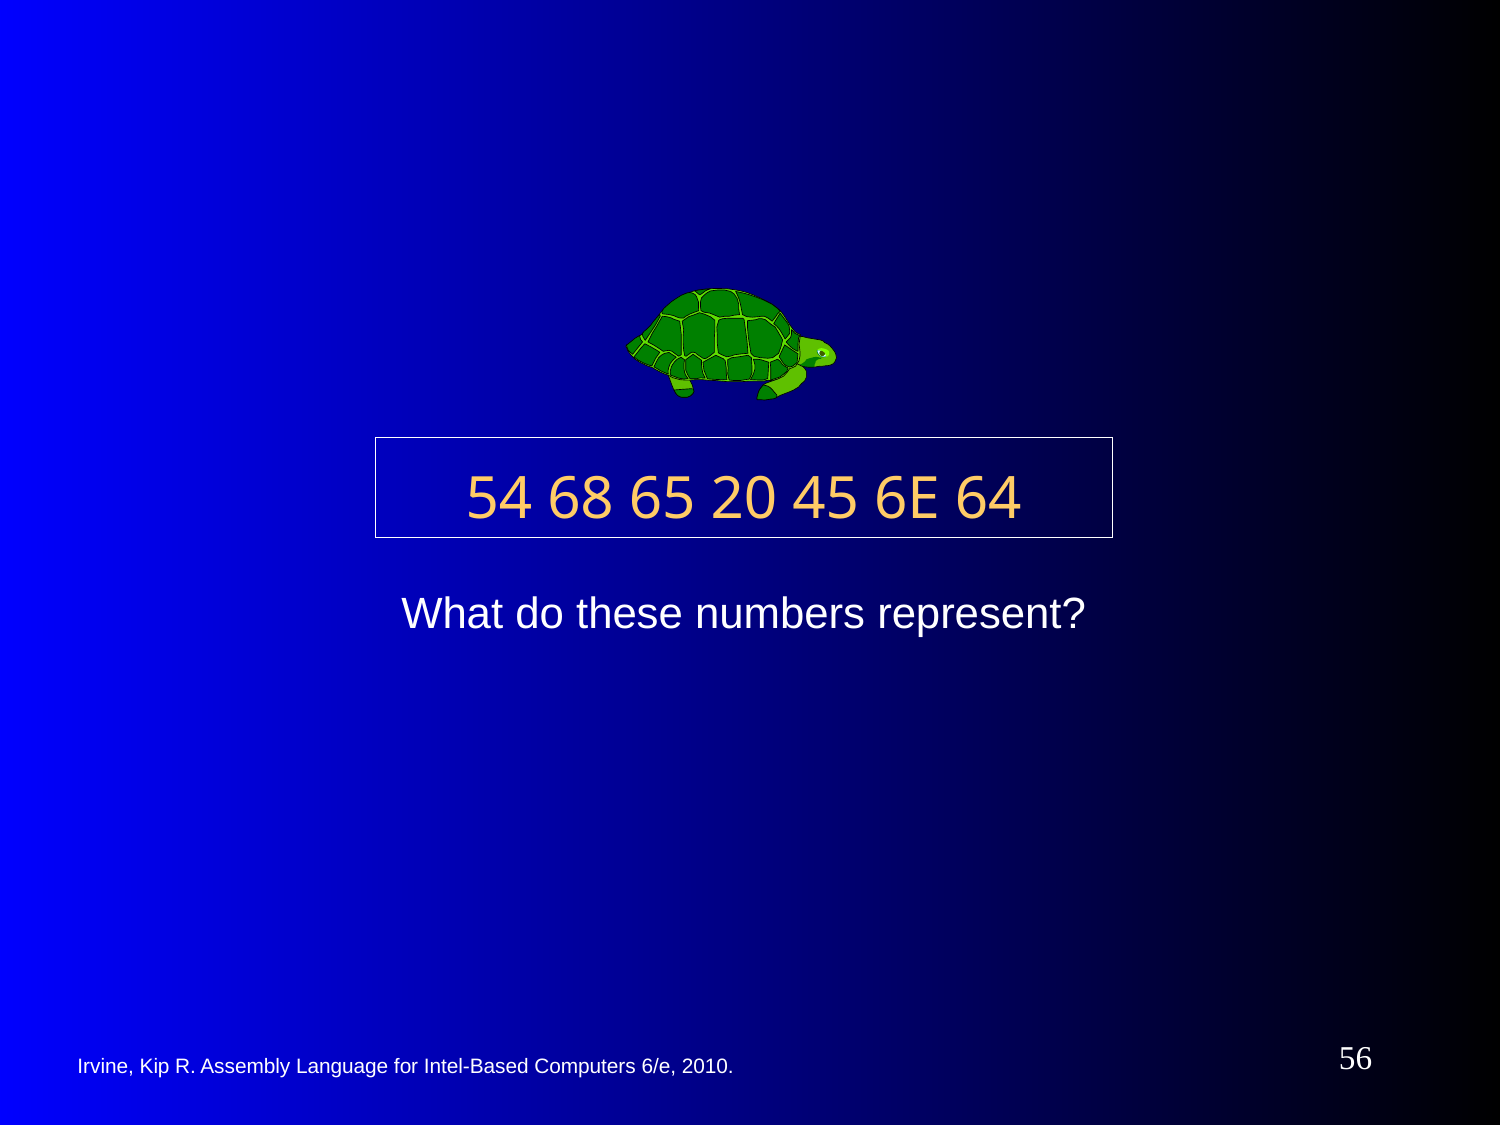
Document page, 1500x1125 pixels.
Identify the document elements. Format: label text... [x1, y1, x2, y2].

footer Irvine, Kip R. Assembly Language for Intel-Based Computers 6/e, 2010. [62, 1040, 775, 1091]
slide_number 56 [1224, 1025, 1388, 1088]
title 54 68 65 20 45 6E 64 [375, 437, 1113, 538]
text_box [624, 287, 838, 401]
text_box What do these numbers represent? [350, 562, 1138, 660]
